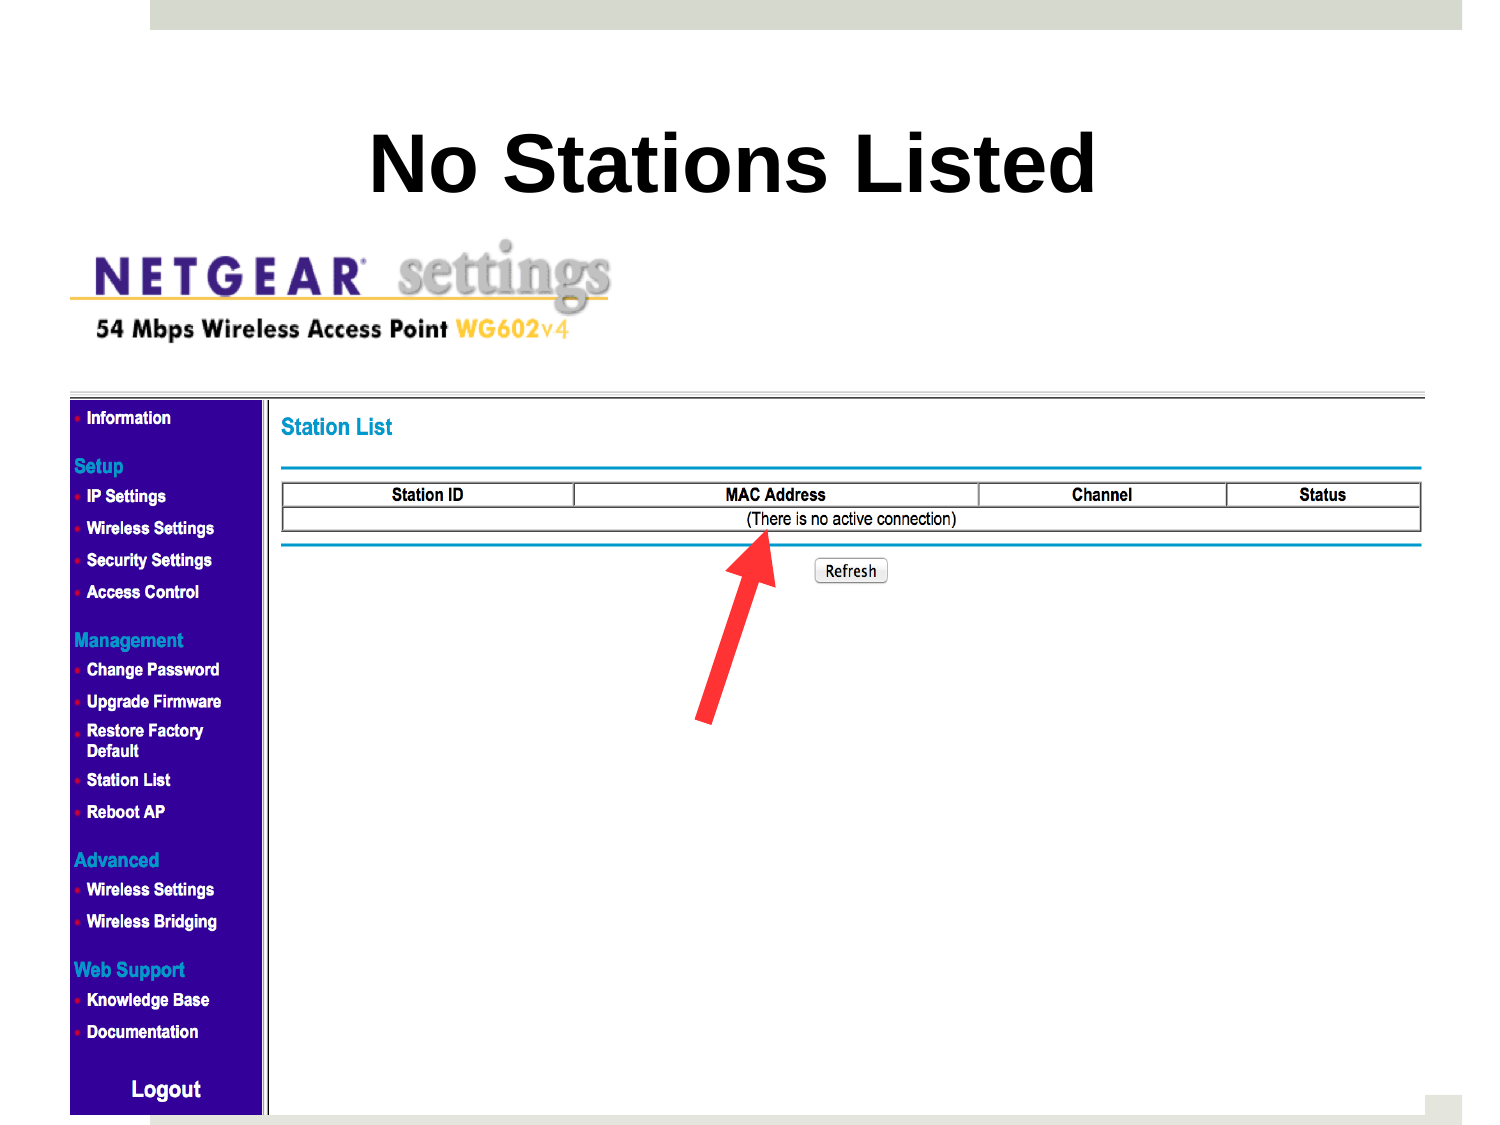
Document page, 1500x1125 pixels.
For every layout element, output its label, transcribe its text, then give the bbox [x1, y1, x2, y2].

text_box No Stations Listed [85, 96, 1383, 203]
picture [70, 234, 1426, 1115]
